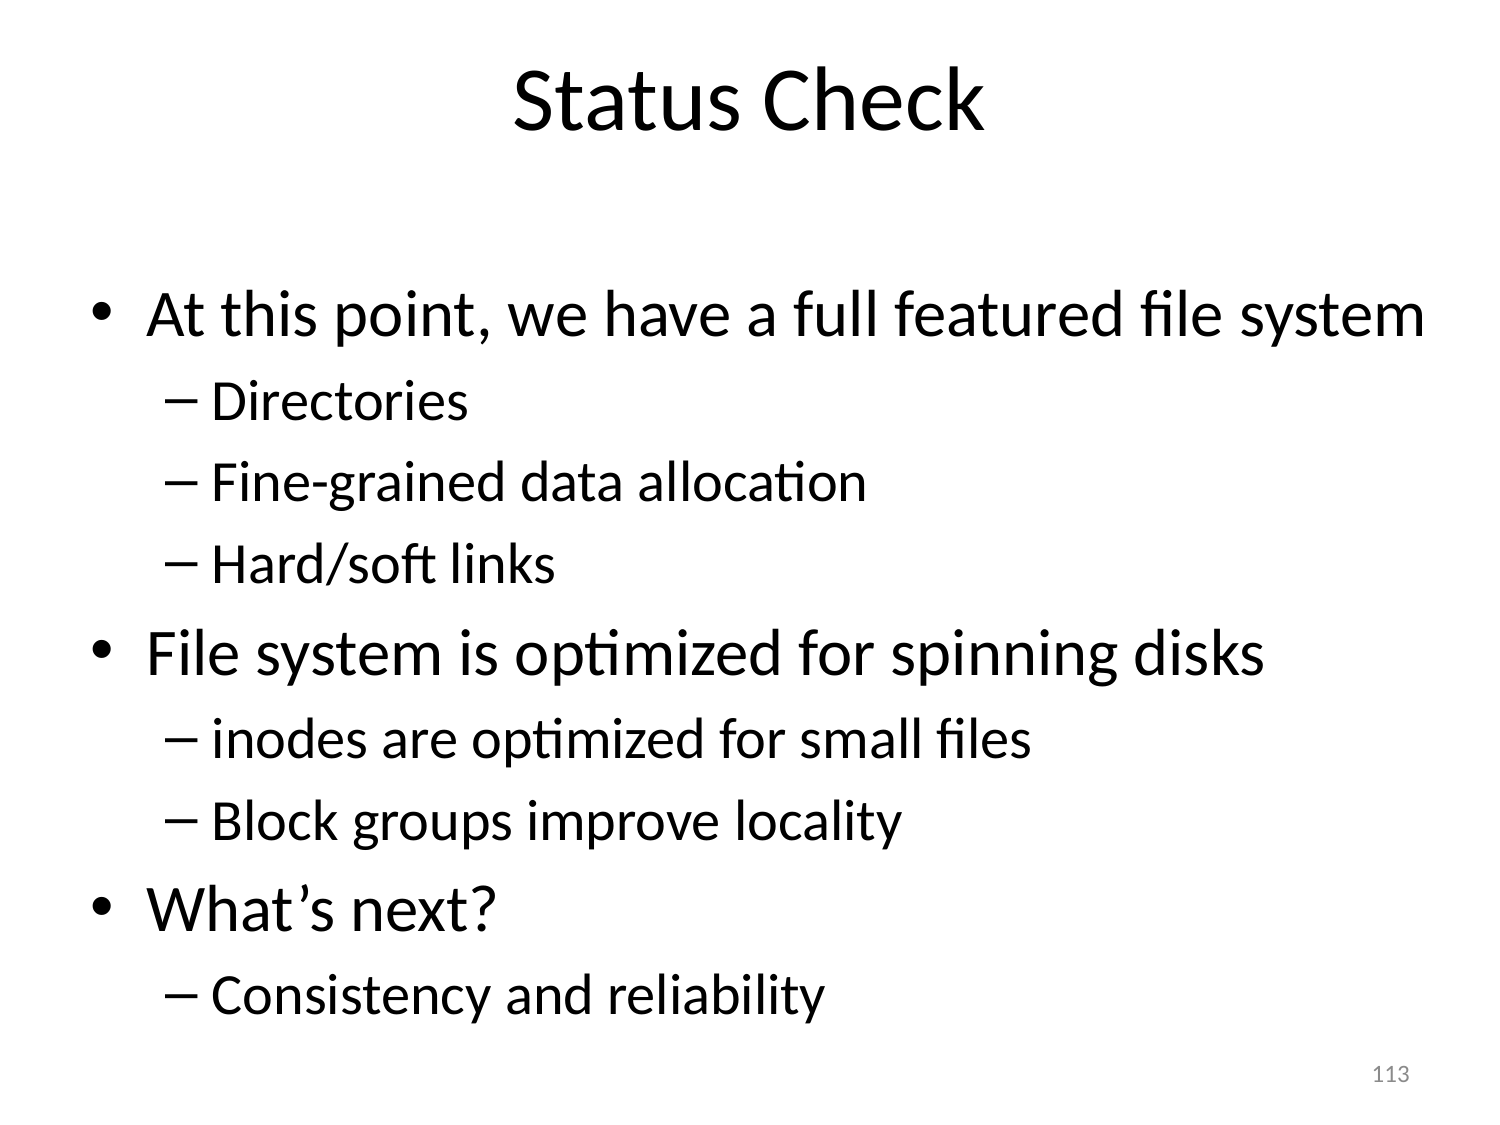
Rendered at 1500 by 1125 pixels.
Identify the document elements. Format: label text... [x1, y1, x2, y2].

list At this point, we have a full featured file system Directories Fine-grained data allocation Hard/soft links File system is optimized for spinning disks inodes are optimized for small files Block groups improve locality What’s next? Consistency and reliability [75, 262, 1471, 1086]
title Status Check [75, 0, 1425, 188]
slide_number 113 [1074, 1042, 1425, 1103]
